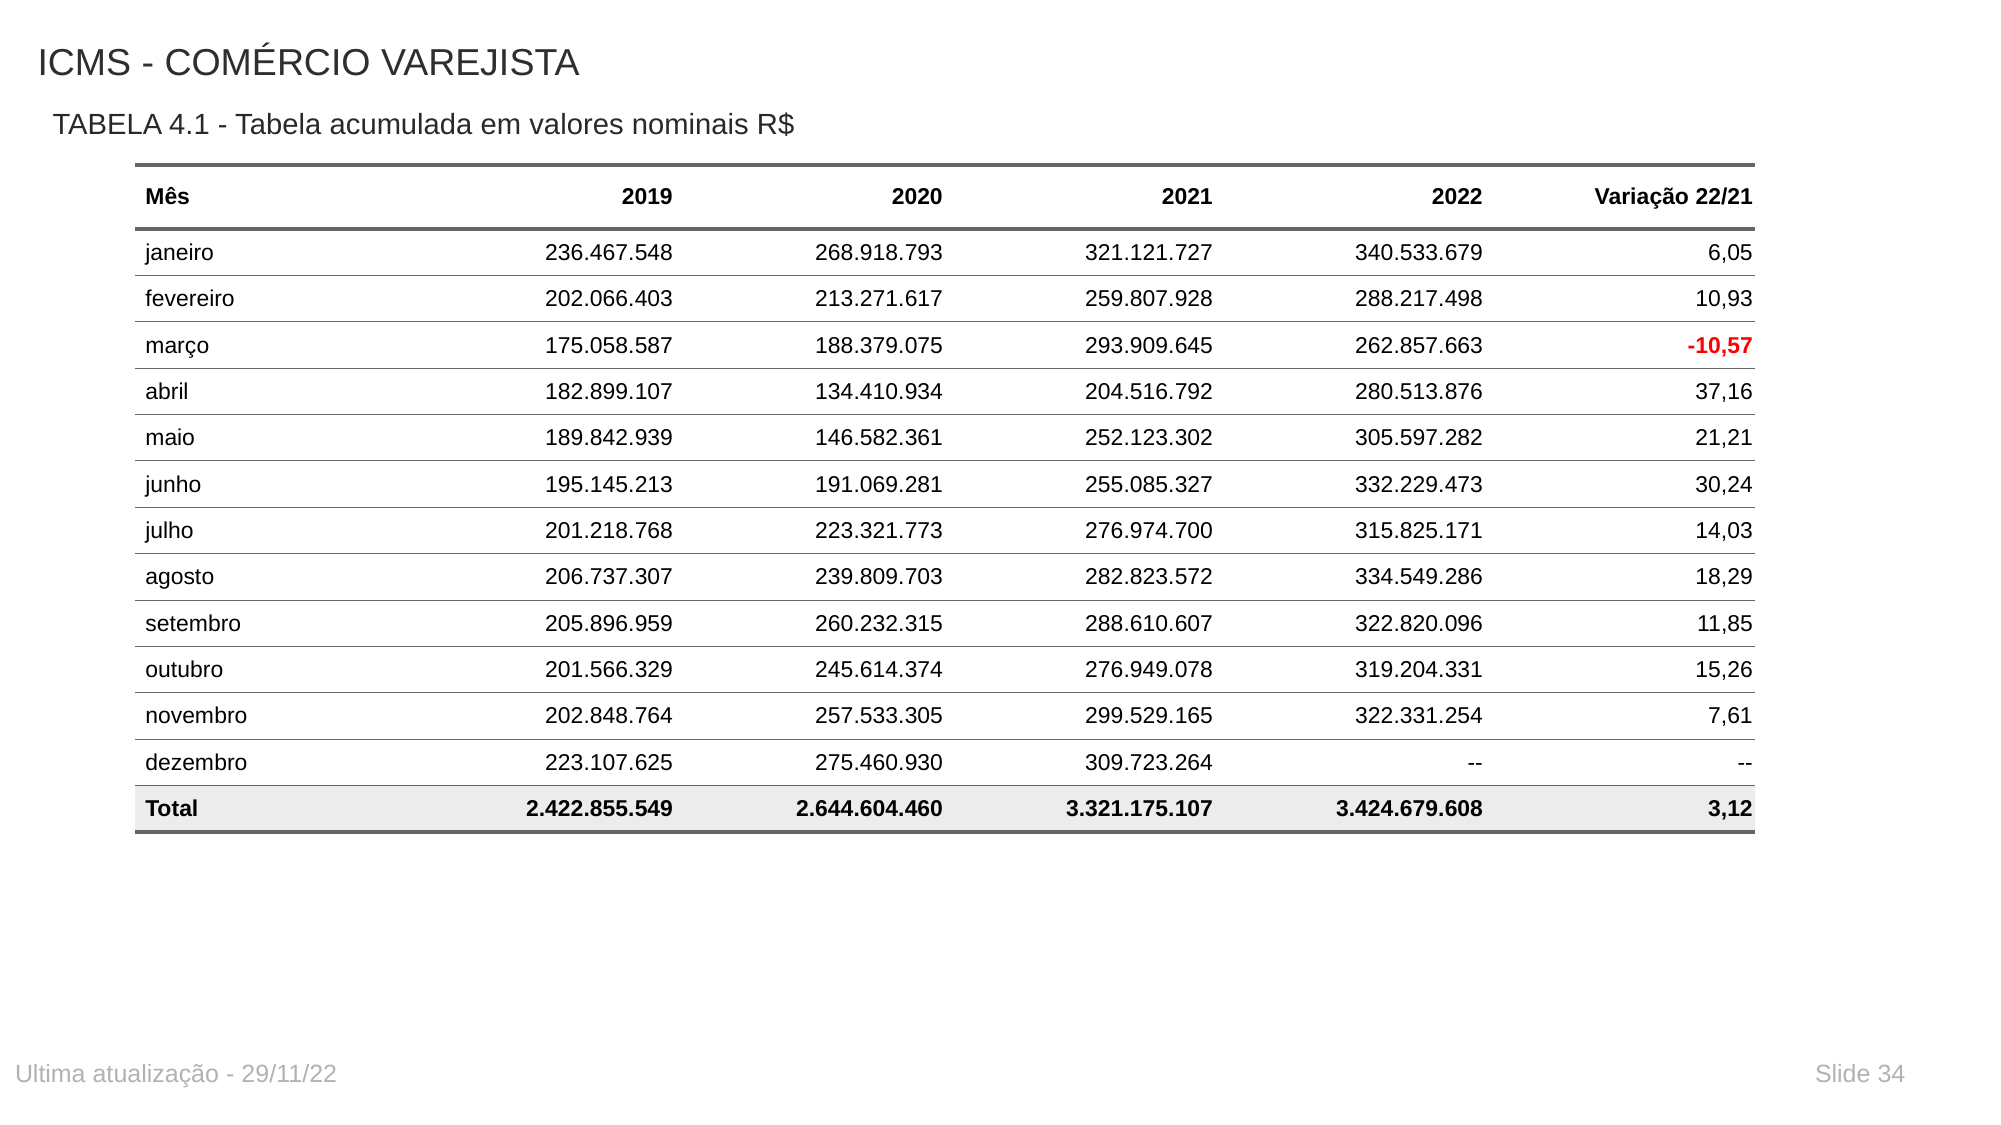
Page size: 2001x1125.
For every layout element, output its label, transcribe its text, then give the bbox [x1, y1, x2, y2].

table_cell 2.644.604.460 [675, 786, 945, 830]
table_cell 322.820.096 [1215, 601, 1485, 646]
table_cell 201.566.329 [405, 647, 675, 692]
table_cell dezembro [135, 740, 405, 785]
table_cell -- [1215, 740, 1485, 785]
table_cell 276.949.078 [945, 647, 1215, 692]
table_cell outubro [135, 647, 405, 692]
table_cell 202.066.403 [405, 276, 675, 321]
table_cell 268.918.793 [675, 231, 945, 275]
table_cell 276.974.700 [945, 508, 1215, 553]
table_cell 3.321.175.107 [945, 786, 1215, 830]
table_cell 315.825.171 [1215, 508, 1485, 553]
table_cell 195.145.213 [405, 461, 675, 507]
table_cell abril [135, 369, 405, 414]
table_cell 322.331.254 [1215, 693, 1485, 739]
table_cell junho [135, 461, 405, 507]
table_header 2022 [1215, 167, 1485, 227]
table_cell março [135, 322, 405, 368]
table_cell 11,85 [1485, 601, 1755, 646]
table_cell -10,57 [1485, 322, 1755, 368]
table_cell 191.069.281 [675, 461, 945, 507]
table_cell Total [135, 786, 405, 830]
table_cell 334.549.286 [1215, 554, 1485, 600]
table_cell 205.896.959 [405, 601, 675, 646]
table_cell 340.533.679 [1215, 231, 1485, 275]
table_cell 319.204.331 [1215, 647, 1485, 692]
table_cell 255.085.327 [945, 461, 1215, 507]
table_cell 252.123.302 [945, 415, 1215, 460]
table_cell 332.229.473 [1215, 461, 1485, 507]
table_cell 37,16 [1485, 369, 1755, 414]
table_cell -- [1485, 740, 1755, 785]
table_cell 201.218.768 [405, 508, 675, 553]
table_cell 236.467.548 [405, 231, 675, 275]
table_header 2020 [675, 167, 945, 227]
table_cell 223.321.773 [675, 508, 945, 553]
table_cell 239.809.703 [675, 554, 945, 600]
table_header 2021 [945, 167, 1215, 227]
table_cell 213.271.617 [675, 276, 945, 321]
table_cell 30,24 [1485, 461, 1755, 507]
table_cell 288.610.607 [945, 601, 1215, 646]
list Ultima atualização - 29/11/22 [0, 1050, 975, 1095]
table_cell setembro [135, 601, 405, 646]
table_cell 288.217.498 [1215, 276, 1485, 321]
table_cell julho [135, 508, 405, 553]
table_cell 189.842.939 [405, 415, 675, 460]
table_cell 260.232.315 [675, 601, 945, 646]
table_cell 321.121.727 [945, 231, 1215, 275]
table_cell 280.513.876 [1215, 369, 1485, 414]
table_cell 182.899.107 [405, 369, 675, 414]
list Slide 34 [1800, 1050, 1935, 1095]
table_cell 3.424.679.608 [1215, 786, 1485, 830]
table_cell 206.737.307 [405, 554, 675, 600]
table_cell 146.582.361 [675, 415, 945, 460]
table_cell 18,29 [1485, 554, 1755, 600]
table_cell 245.614.374 [675, 647, 945, 692]
table_cell 2.422.855.549 [405, 786, 675, 830]
table_cell 204.516.792 [945, 369, 1215, 414]
list TABELA 4.1 - Tabela acumulada em valores nominais R$ [37, 97, 1013, 143]
table_cell 275.460.930 [675, 740, 945, 785]
table_header Variação 22/21 [1485, 167, 1755, 227]
table_cell 262.857.663 [1215, 322, 1485, 368]
table_cell 282.823.572 [945, 554, 1215, 600]
table_cell 134.410.934 [675, 369, 945, 414]
table_cell maio [135, 415, 405, 460]
table_header 2019 [405, 167, 675, 227]
table_cell 309.723.264 [945, 740, 1215, 785]
table_cell 15,26 [1485, 647, 1755, 692]
table_cell 3,12 [1485, 786, 1755, 830]
table_cell 202.848.764 [405, 693, 675, 739]
table_cell 299.529.165 [945, 693, 1215, 739]
table_cell novembro [135, 693, 405, 739]
table_cell 188.379.075 [675, 322, 945, 368]
table_header Mês [135, 167, 405, 227]
table_cell janeiro [135, 231, 405, 275]
table_cell 175.058.587 [405, 322, 675, 368]
table_cell agosto [135, 554, 405, 600]
table_cell 21,21 [1485, 415, 1755, 460]
table_cell 293.909.645 [945, 322, 1215, 368]
table_cell 259.807.928 [945, 276, 1215, 321]
table_cell 257.533.305 [675, 693, 945, 739]
table_cell 223.107.625 [405, 740, 675, 785]
table_cell 10,93 [1485, 276, 1755, 321]
table_cell 305.597.282 [1215, 415, 1485, 460]
list ICMS - COMÉRCIO VAREJISTA [22, 29, 1223, 119]
table_cell fevereiro [135, 276, 405, 321]
table_cell 14,03 [1485, 508, 1755, 553]
table_cell 6,05 [1485, 231, 1755, 275]
table_cell 7,61 [1485, 693, 1755, 739]
